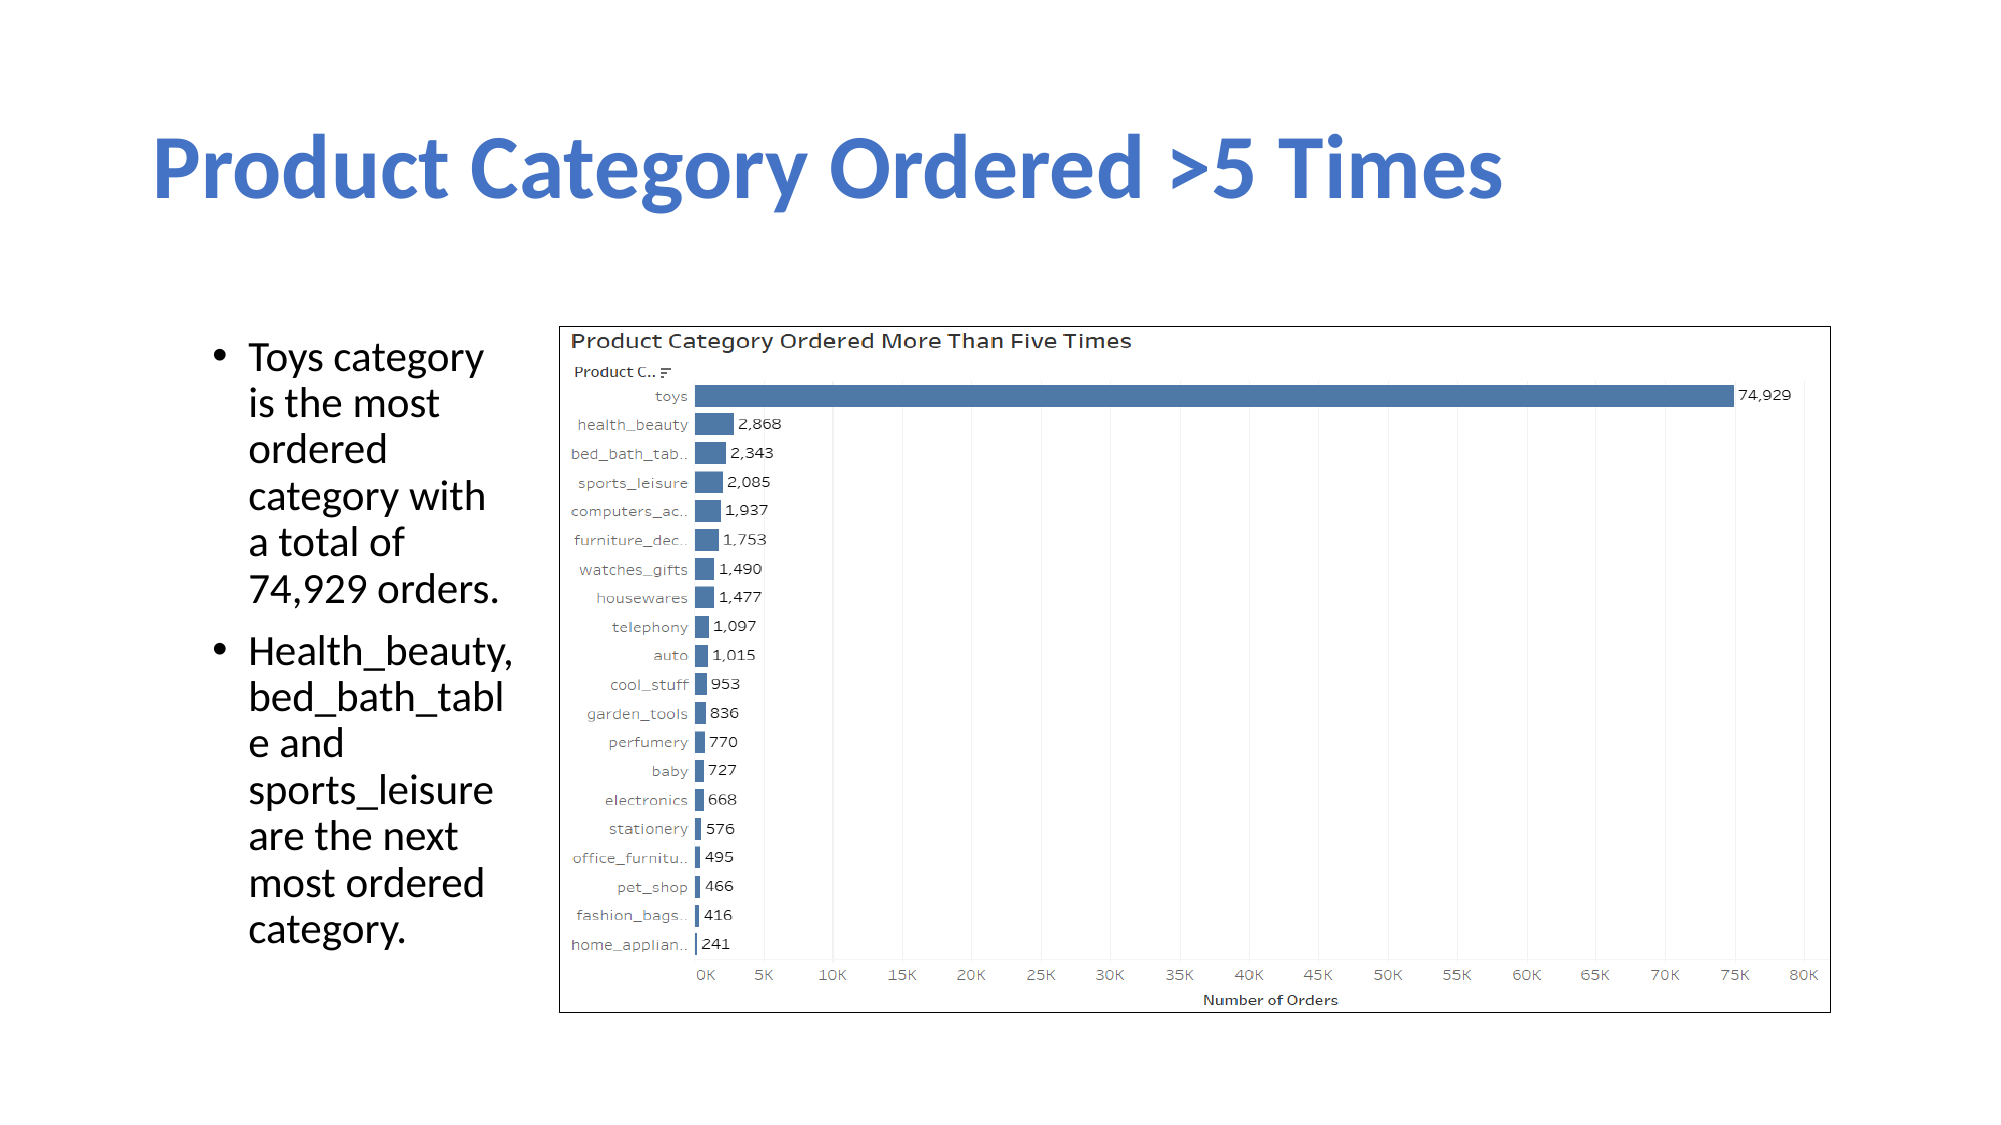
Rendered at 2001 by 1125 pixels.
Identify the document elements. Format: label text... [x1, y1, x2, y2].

title Product Category Ordered >5 Times [137, 59, 1863, 278]
list Toys category is the most ordered category with a total of 74,929 orders. Health_beauty, bed_bath_table and sports_leisure are the next most ordered category. [197, 326, 532, 987]
picture [559, 326, 1830, 1013]
